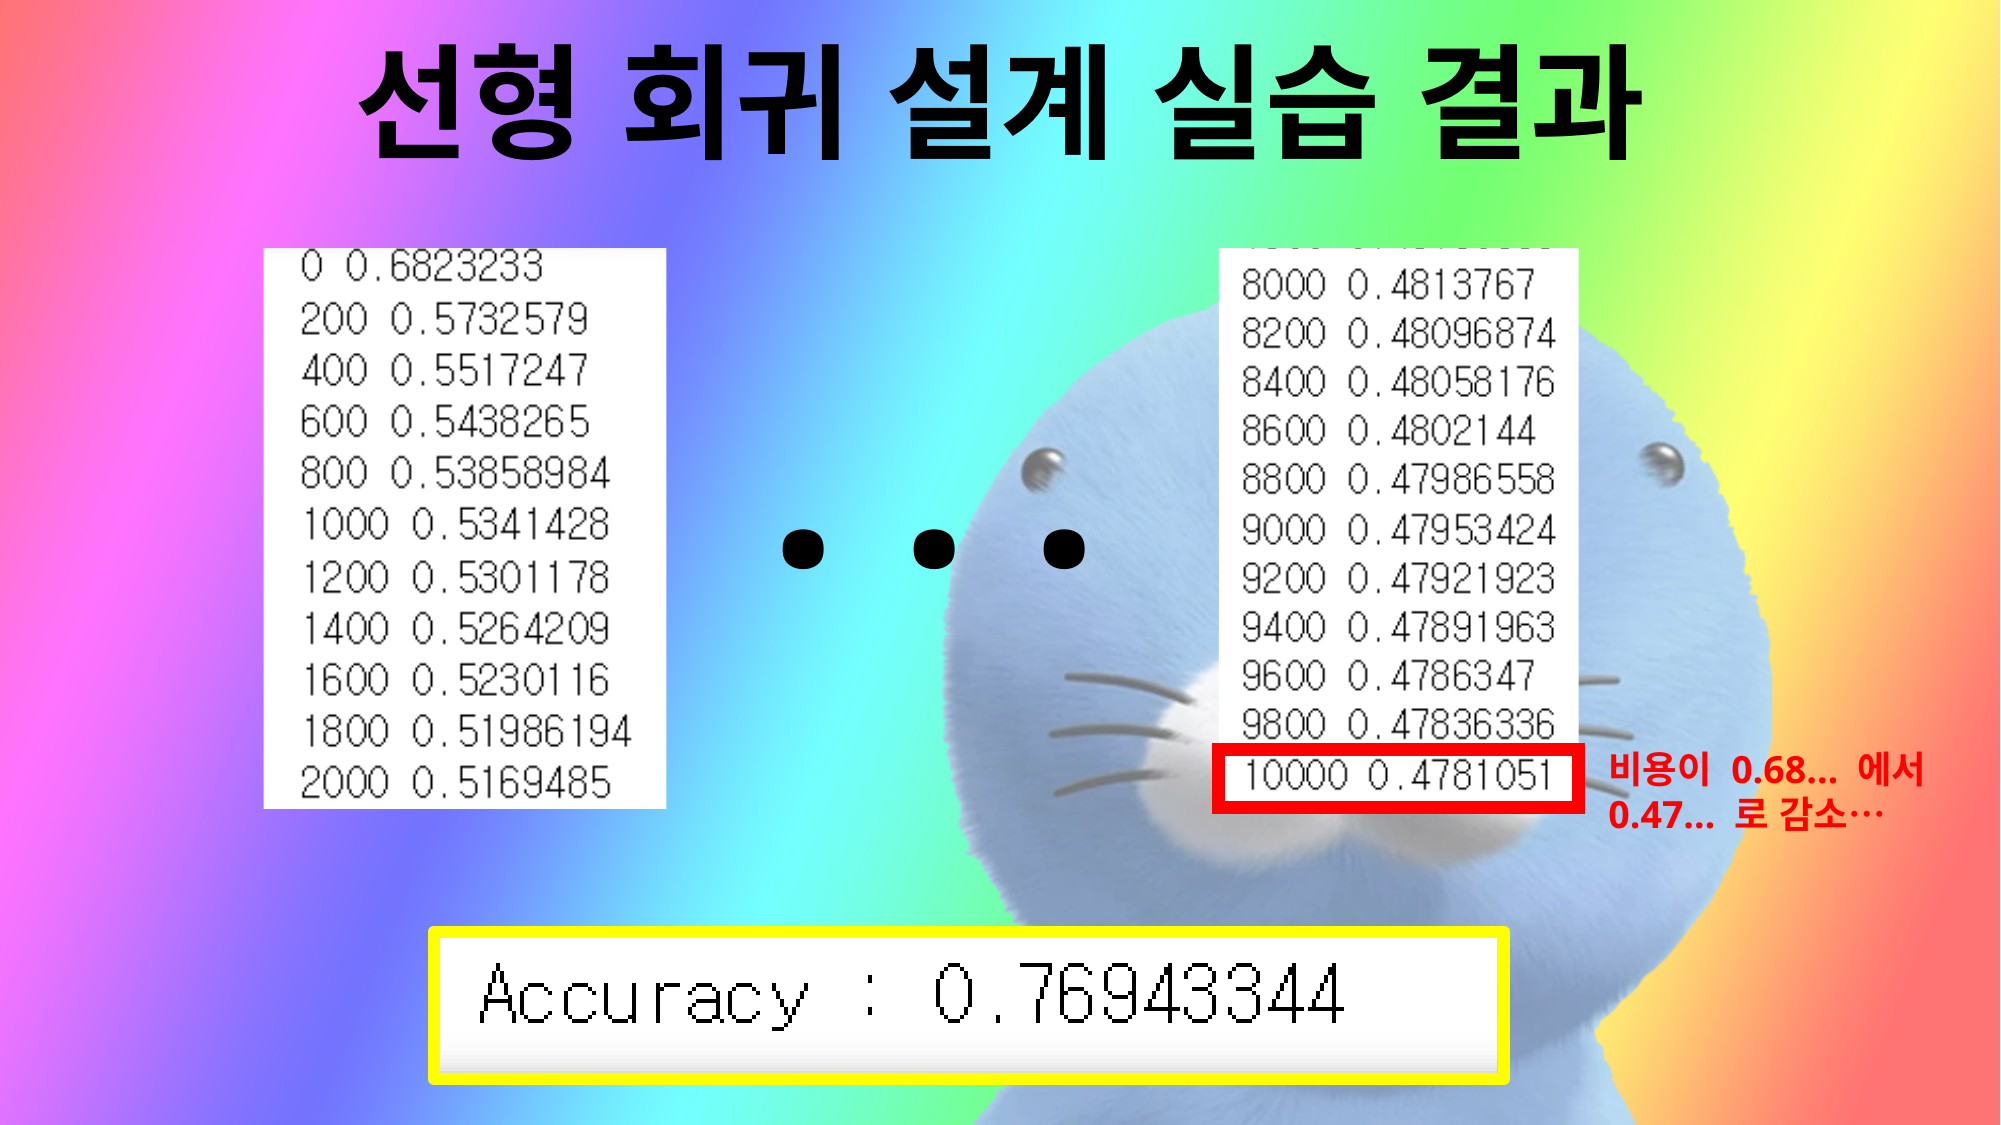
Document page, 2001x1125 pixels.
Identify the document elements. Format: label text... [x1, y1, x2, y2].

title 선형 회귀 설계 실습 결과 [137, 0, 1863, 218]
picture [1218, 247, 1579, 808]
picture [439, 937, 1498, 1073]
picture [263, 247, 667, 809]
text_box . . . [754, 319, 1160, 623]
text_box 비용이 0.68… 에서 0.47… 로 감소… [1593, 738, 1997, 844]
